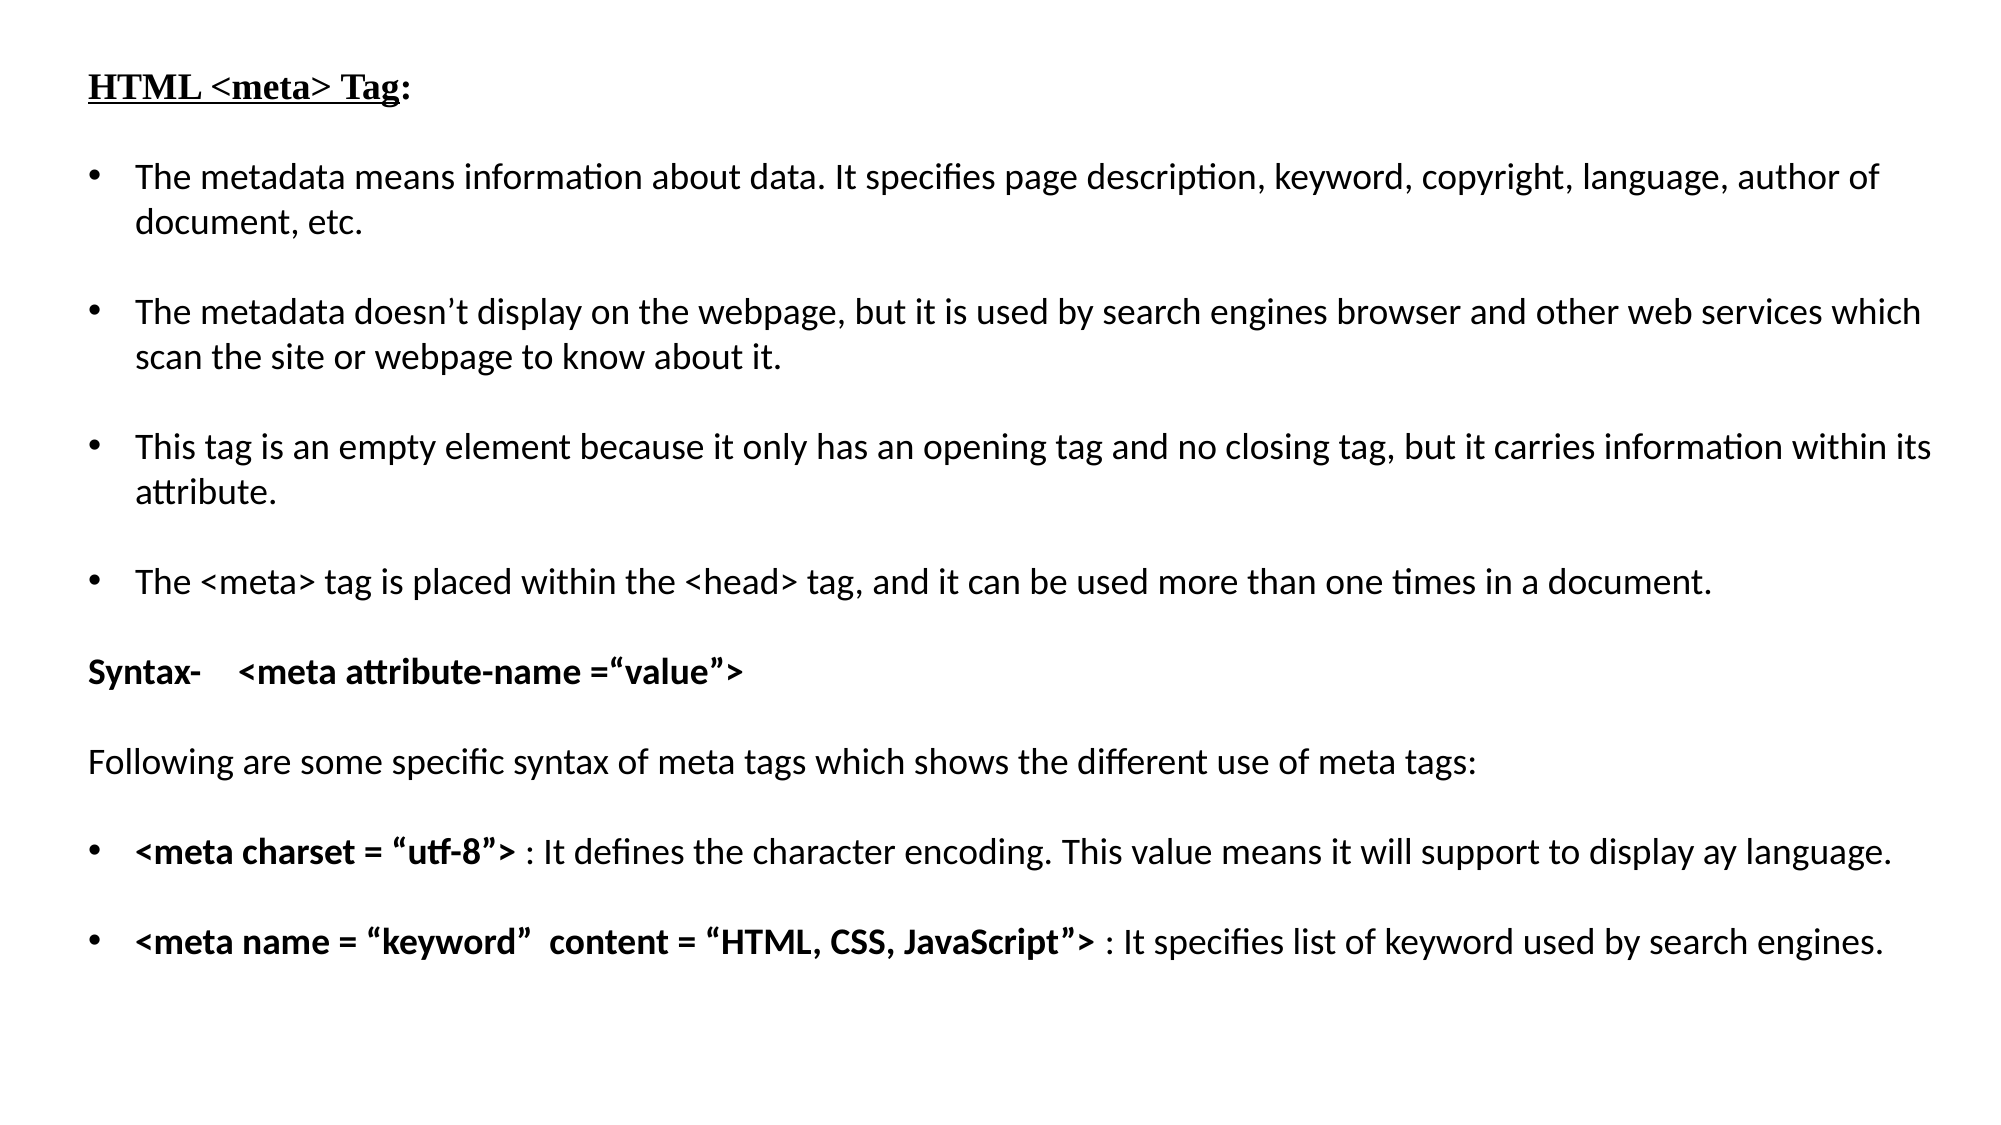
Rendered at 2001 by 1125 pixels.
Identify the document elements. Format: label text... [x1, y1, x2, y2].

text_box HTML <meta> Tag: The metadata means information about data. It specifies page description, keyword, copyright, language, author of document, etc. The metadata doesn’t display on the webpage, but it is used by search engines browser and other web services which scan the site or webpage to know about it. This tag is an empty element because it only has an opening tag and no closing tag, but it carries information within its attribute. The <meta> tag is placed within the <head> tag, and it can be used more than one times in a document. Syntax- <meta attribute-name =“value”> Following are some specific syntax of meta tags which shows the different use of meta tags: <meta charset = “utf-8”> : It defines the character encoding. This value means it will support to display ay language. <meta name = “keyword” content = “HTML, CSS, JavaScript”> : It specifies list of keyword used by search engines. [73, 55, 1953, 970]
